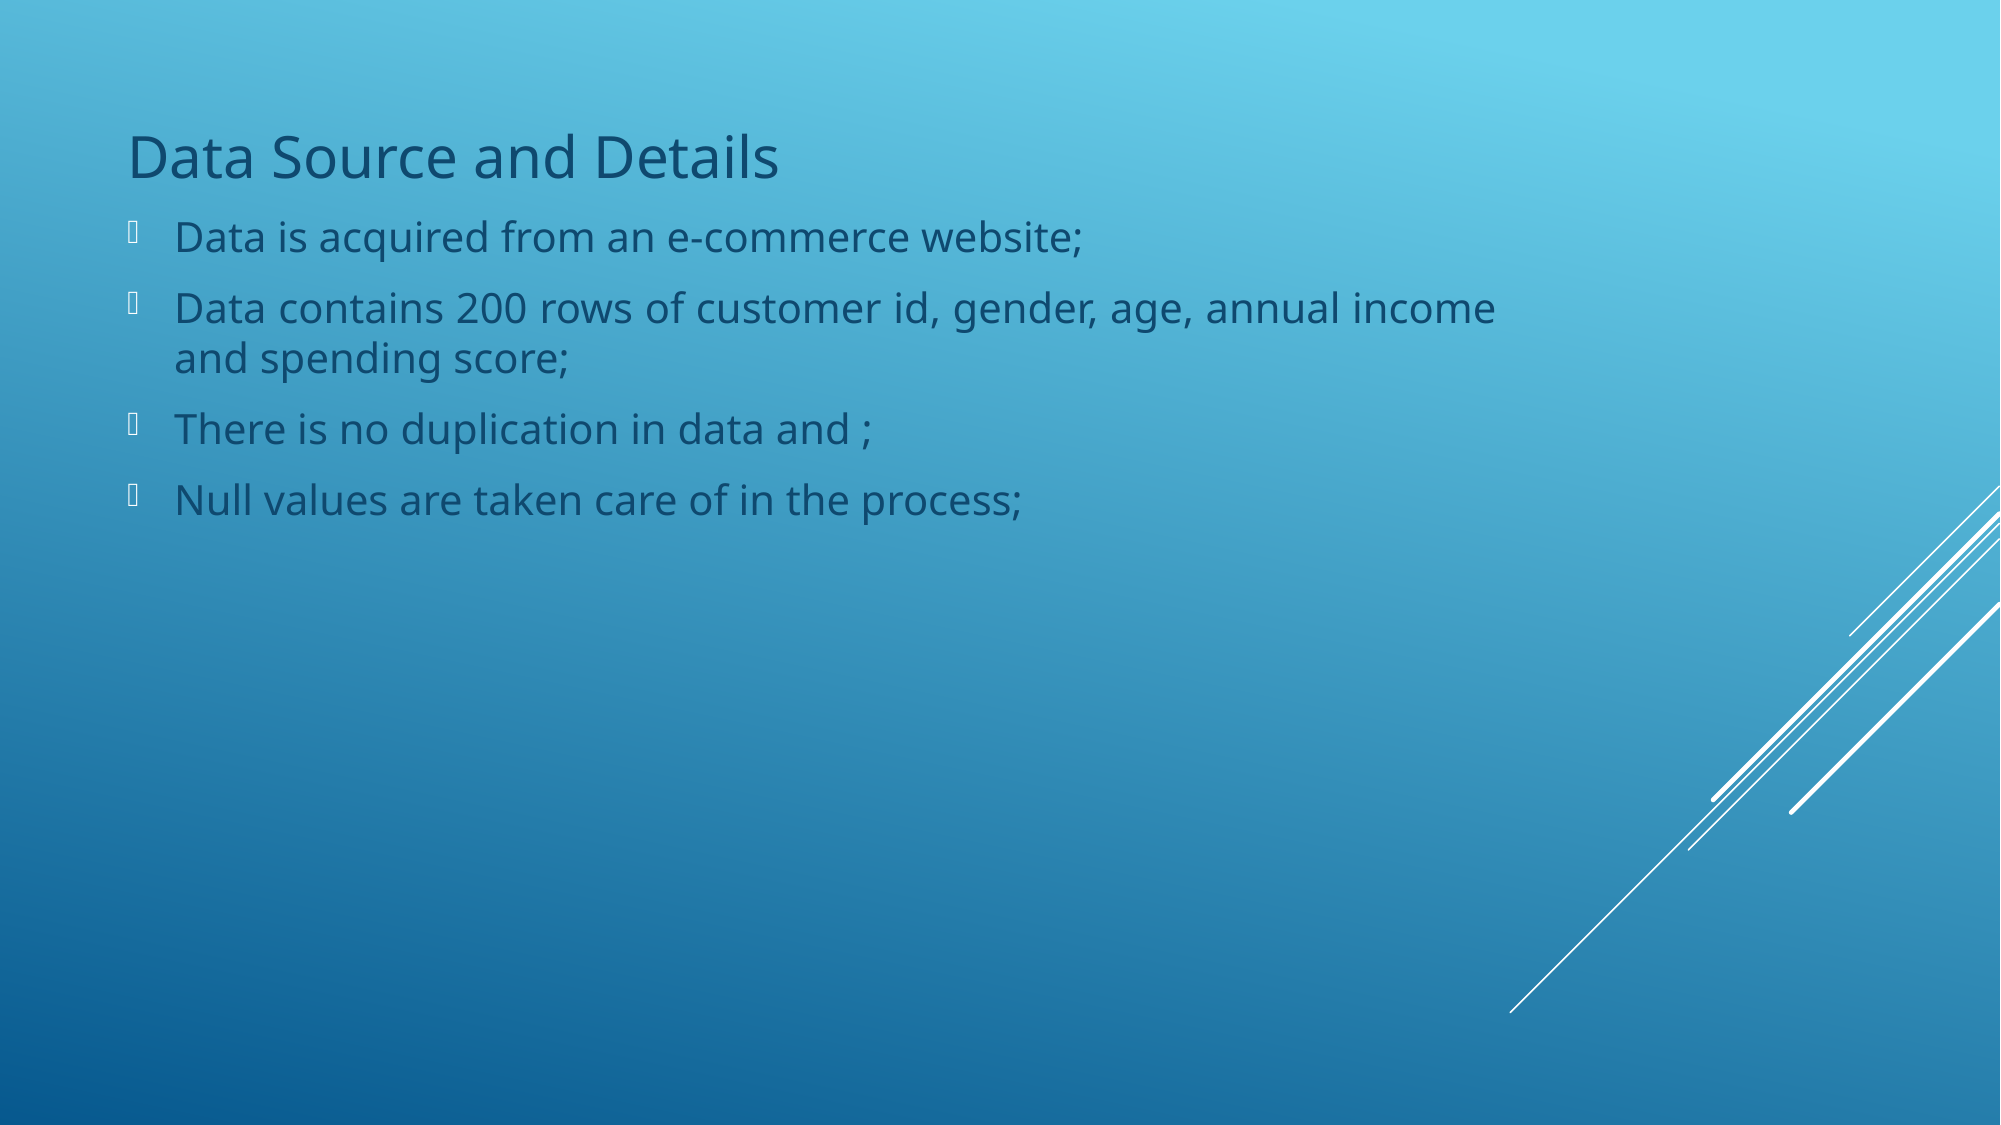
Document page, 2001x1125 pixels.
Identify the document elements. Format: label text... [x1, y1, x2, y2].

list Data Source and Details Data is acquired from an e-commerce website; Data contains 200 rows of customer id, gender, age, annual income and spending score; There is no duplication in data and ; Null values are taken care of in the process; [112, 112, 1513, 706]
